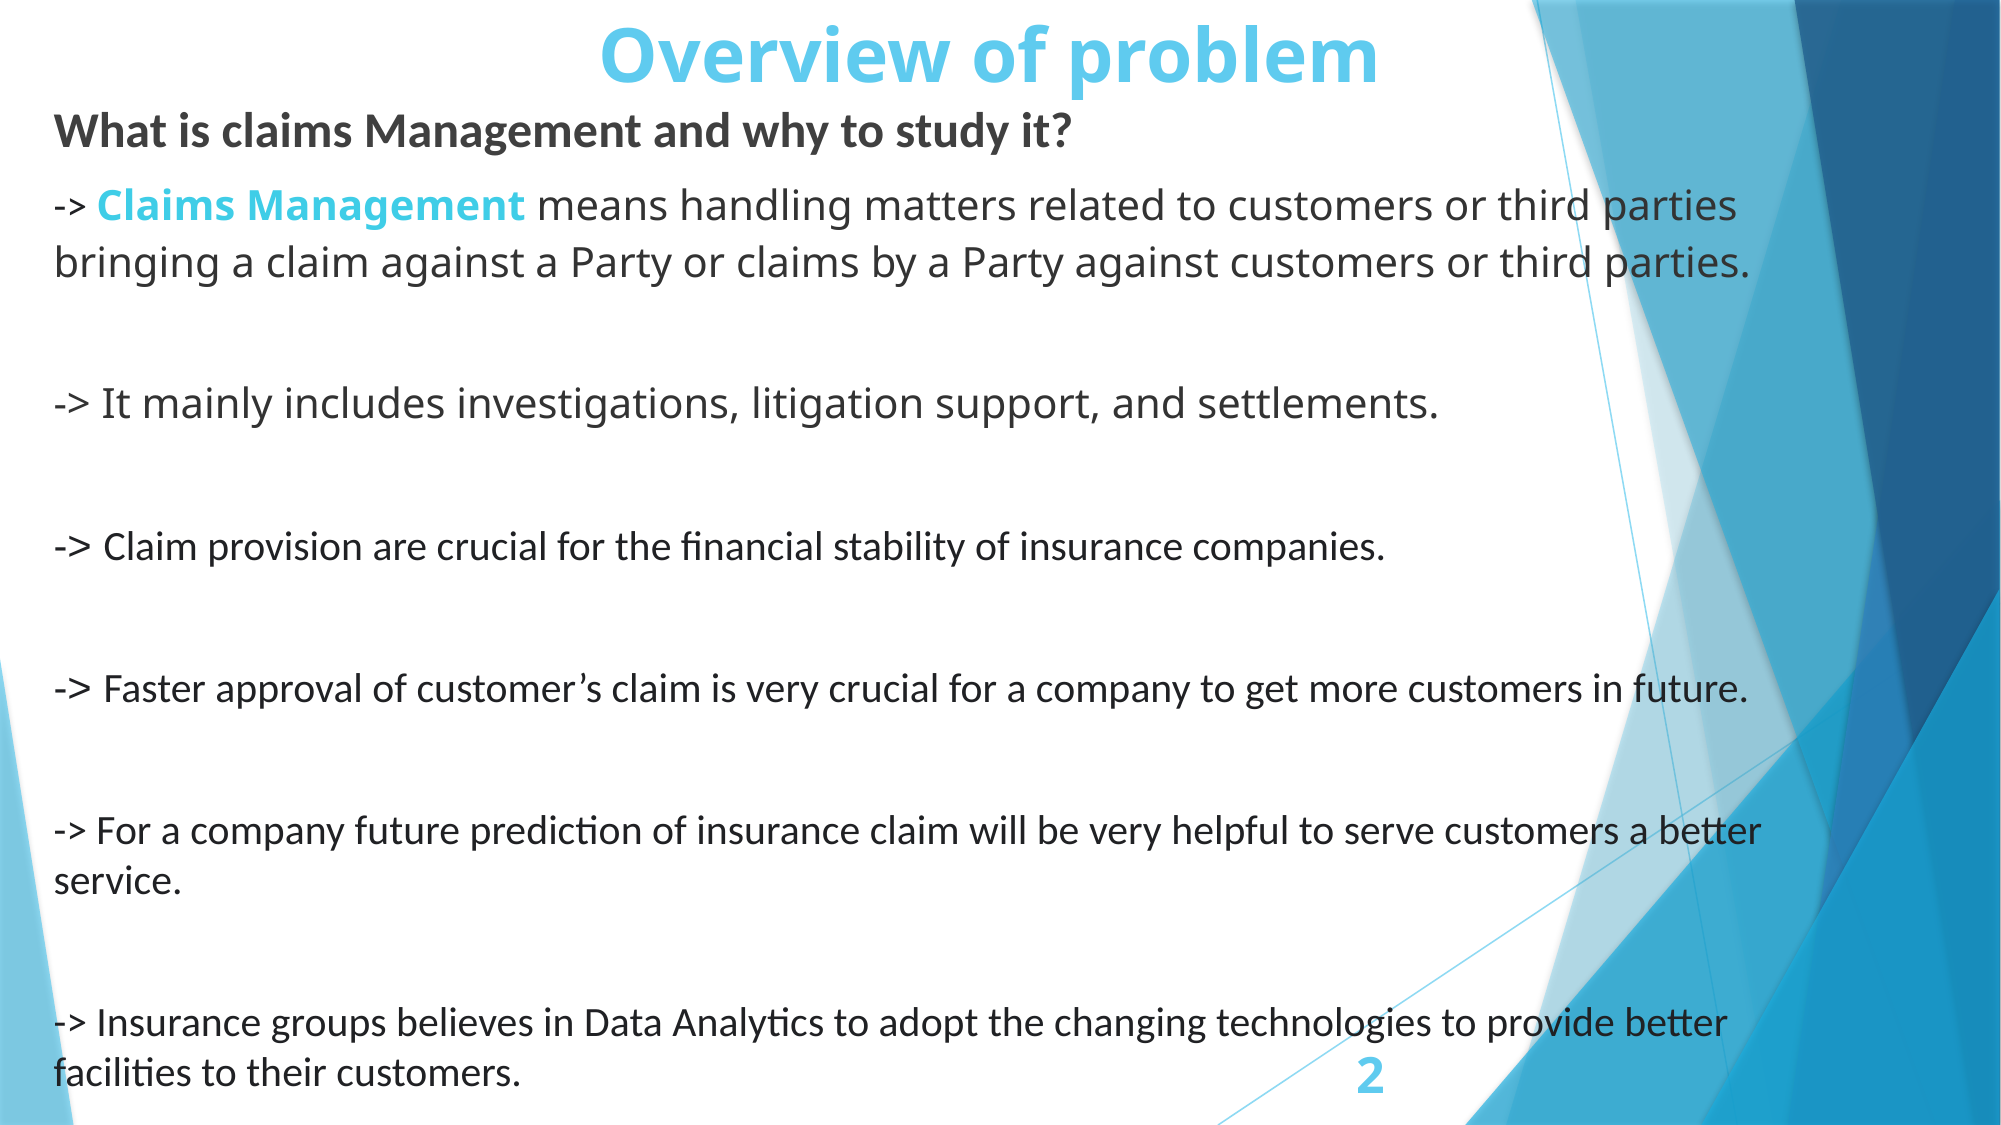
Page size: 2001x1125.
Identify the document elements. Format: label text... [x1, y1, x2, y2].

list What is claims Management and why to study it? -> Claims Management means handling matters related to customers or third parties bringing a claim against a Party or claims by a Party against customers or third parties. -> It mainly includes investigations, litigation support, and settlements. -> Claim provision are crucial for the financial stability of insurance companies. -> Faster approval of customer’s claim is very crucial for a company to get more customers in future. -> For a company future prediction of insurance claim will be very helpful to serve customers a better service. -> Insurance groups believes in Data Analytics to adopt the changing technologies to provide better facilities to their customers. [38, 90, 1862, 1113]
title Overview of problem [137, 0, 1863, 218]
slide_number 2 [1288, 1034, 1453, 1113]
